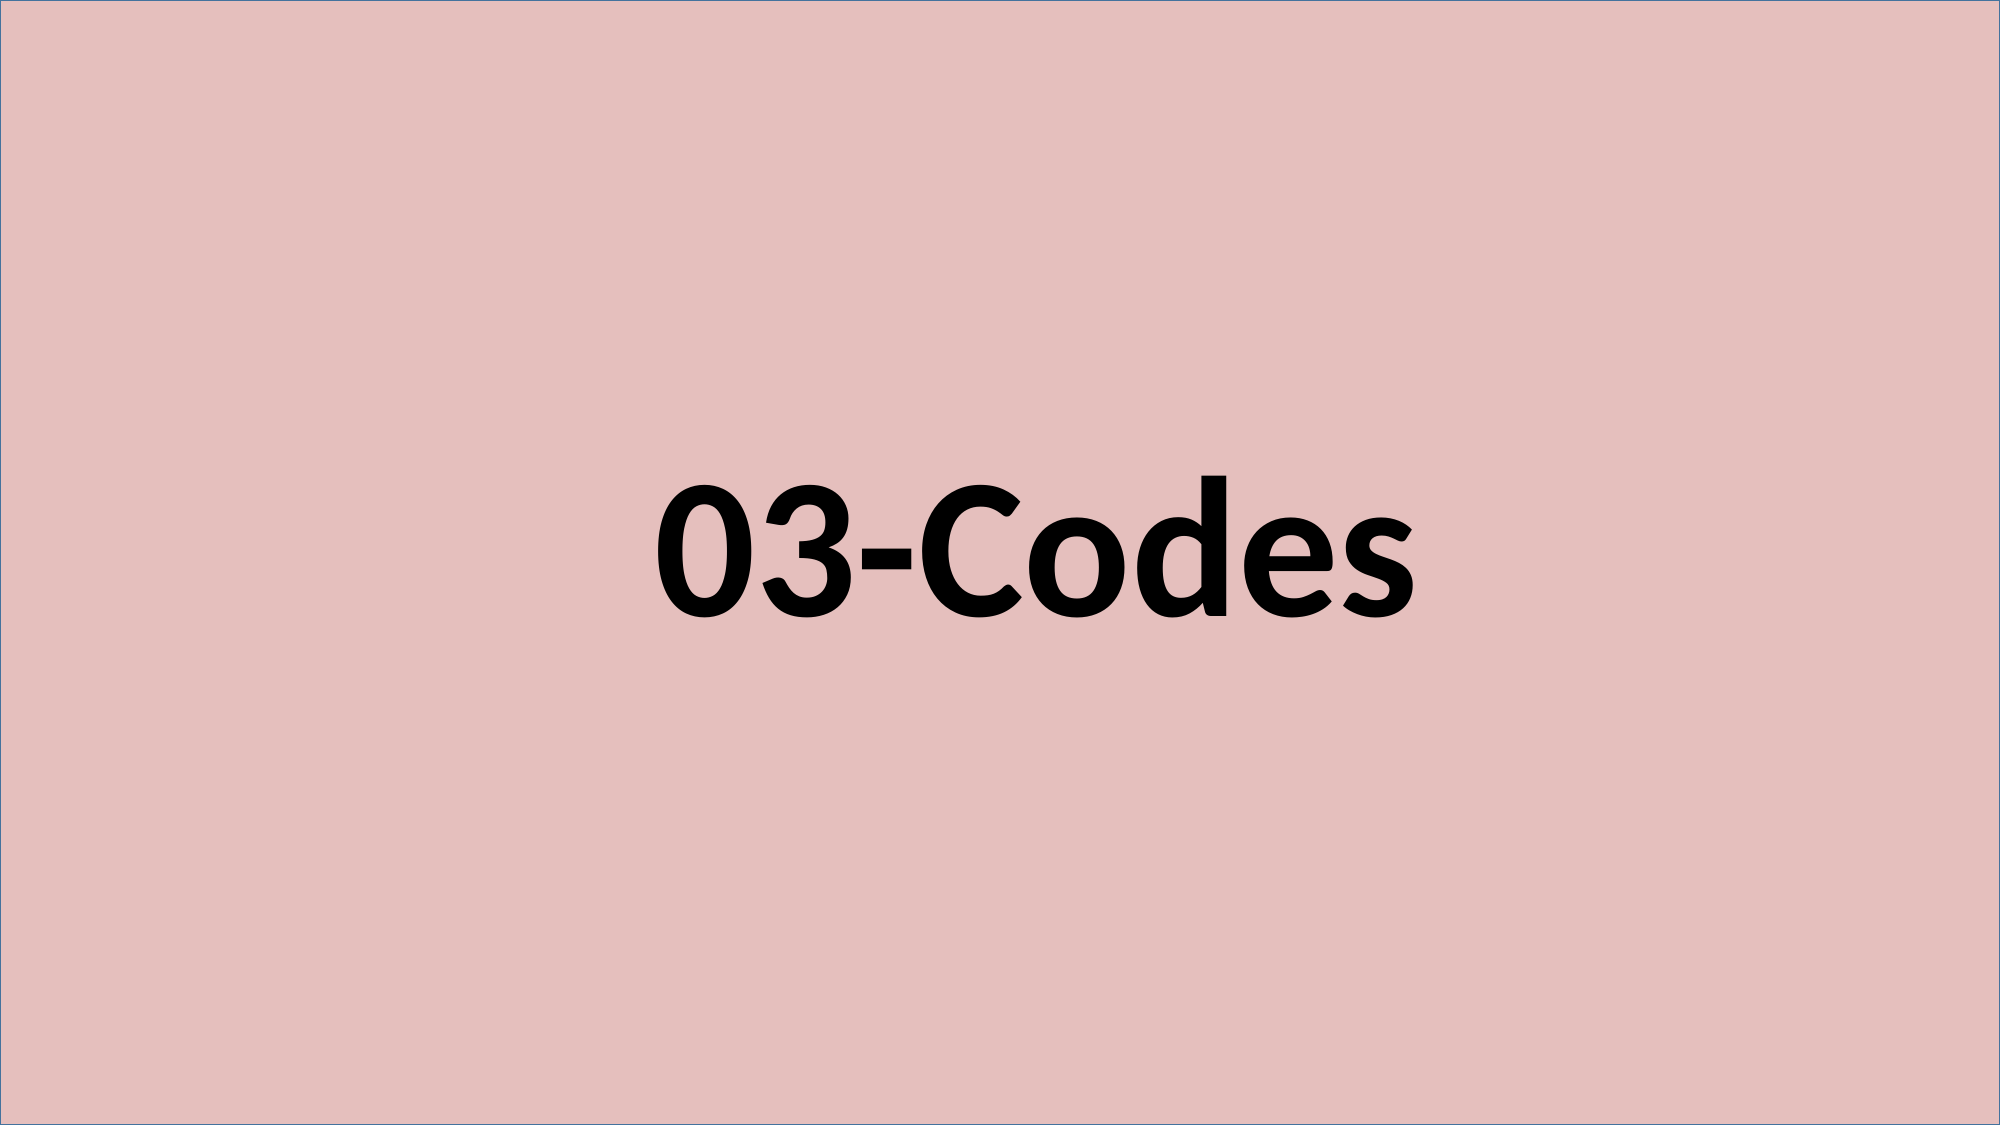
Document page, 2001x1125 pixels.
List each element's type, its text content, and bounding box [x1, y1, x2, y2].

text_box [0, 0, 2000, 1125]
text_box 03-Codes [639, 409, 2000, 664]
